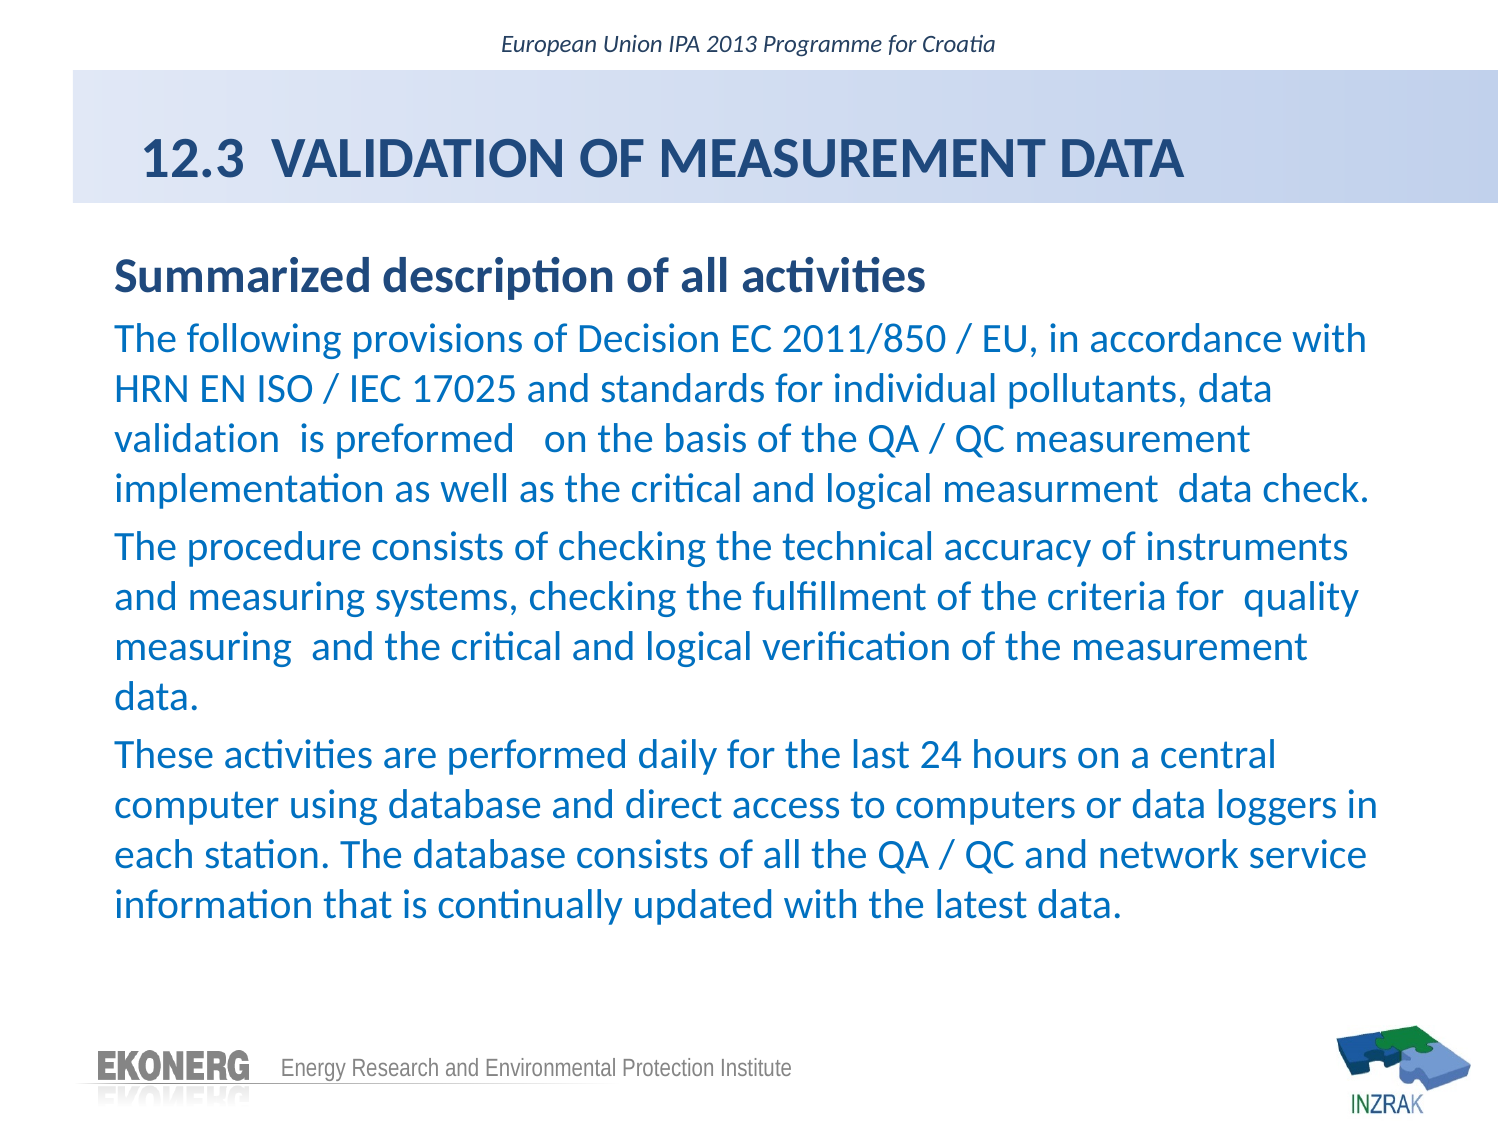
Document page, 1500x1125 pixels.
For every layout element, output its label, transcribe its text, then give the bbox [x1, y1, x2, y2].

title 12.3 VALIDATION OF MEASUREMENT DATA [72, 71, 1498, 203]
text_box Summarized description of all activities The following provisions of Decision EC 2011/850 / EU, in accordance with HRN EN ISO / IEC 17025 and standards for individual pollutants, data validation is preformed on the basis of the QA / QC measurement implementation as well as the critical and logical measurment data check. The procedure consists of checking the technical accuracy of instruments and measuring systems, checking the fulfillment of the criteria for quality measuring and the critical and logical verification of the measurement data. These activities are performed daily for the last 24 hours on a central computer using database and direct access to computers or data loggers in each station. The database consists of all the QA / QC and network service information that is continually updated with the latest data. [99, 234, 1404, 991]
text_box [72, 1043, 812, 1112]
text_box [60, 1041, 813, 1117]
text_box European Union IPA 2013 Programme for Croatia [0, 23, 1498, 71]
picture [1336, 1025, 1472, 1122]
